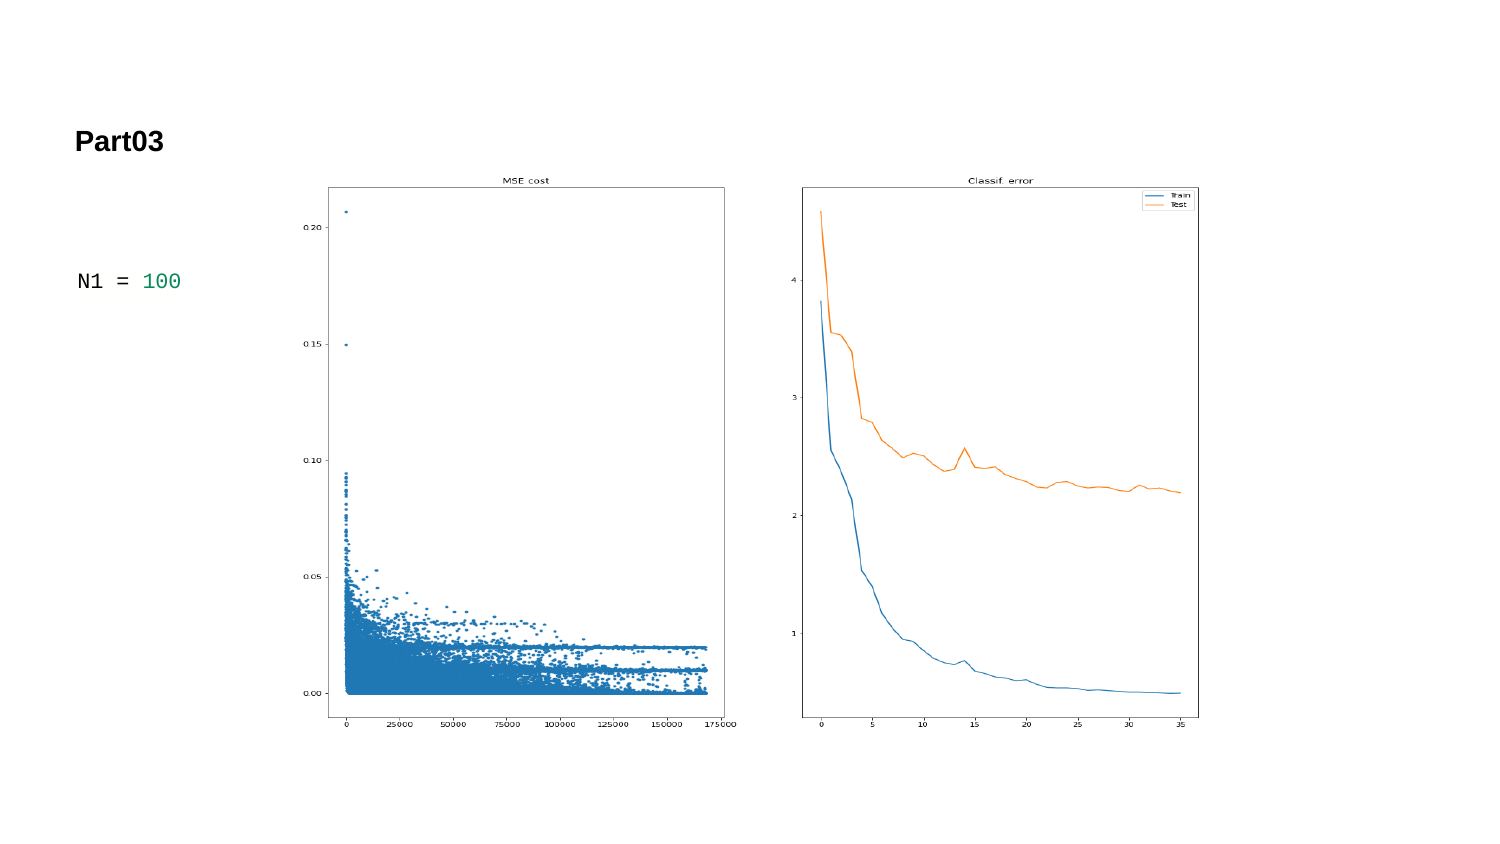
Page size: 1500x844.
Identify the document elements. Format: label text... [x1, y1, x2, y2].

picture [296, 172, 1204, 733]
text_box Part03 [43, 107, 536, 173]
text_box N1 = 100 [62, 242, 291, 308]
